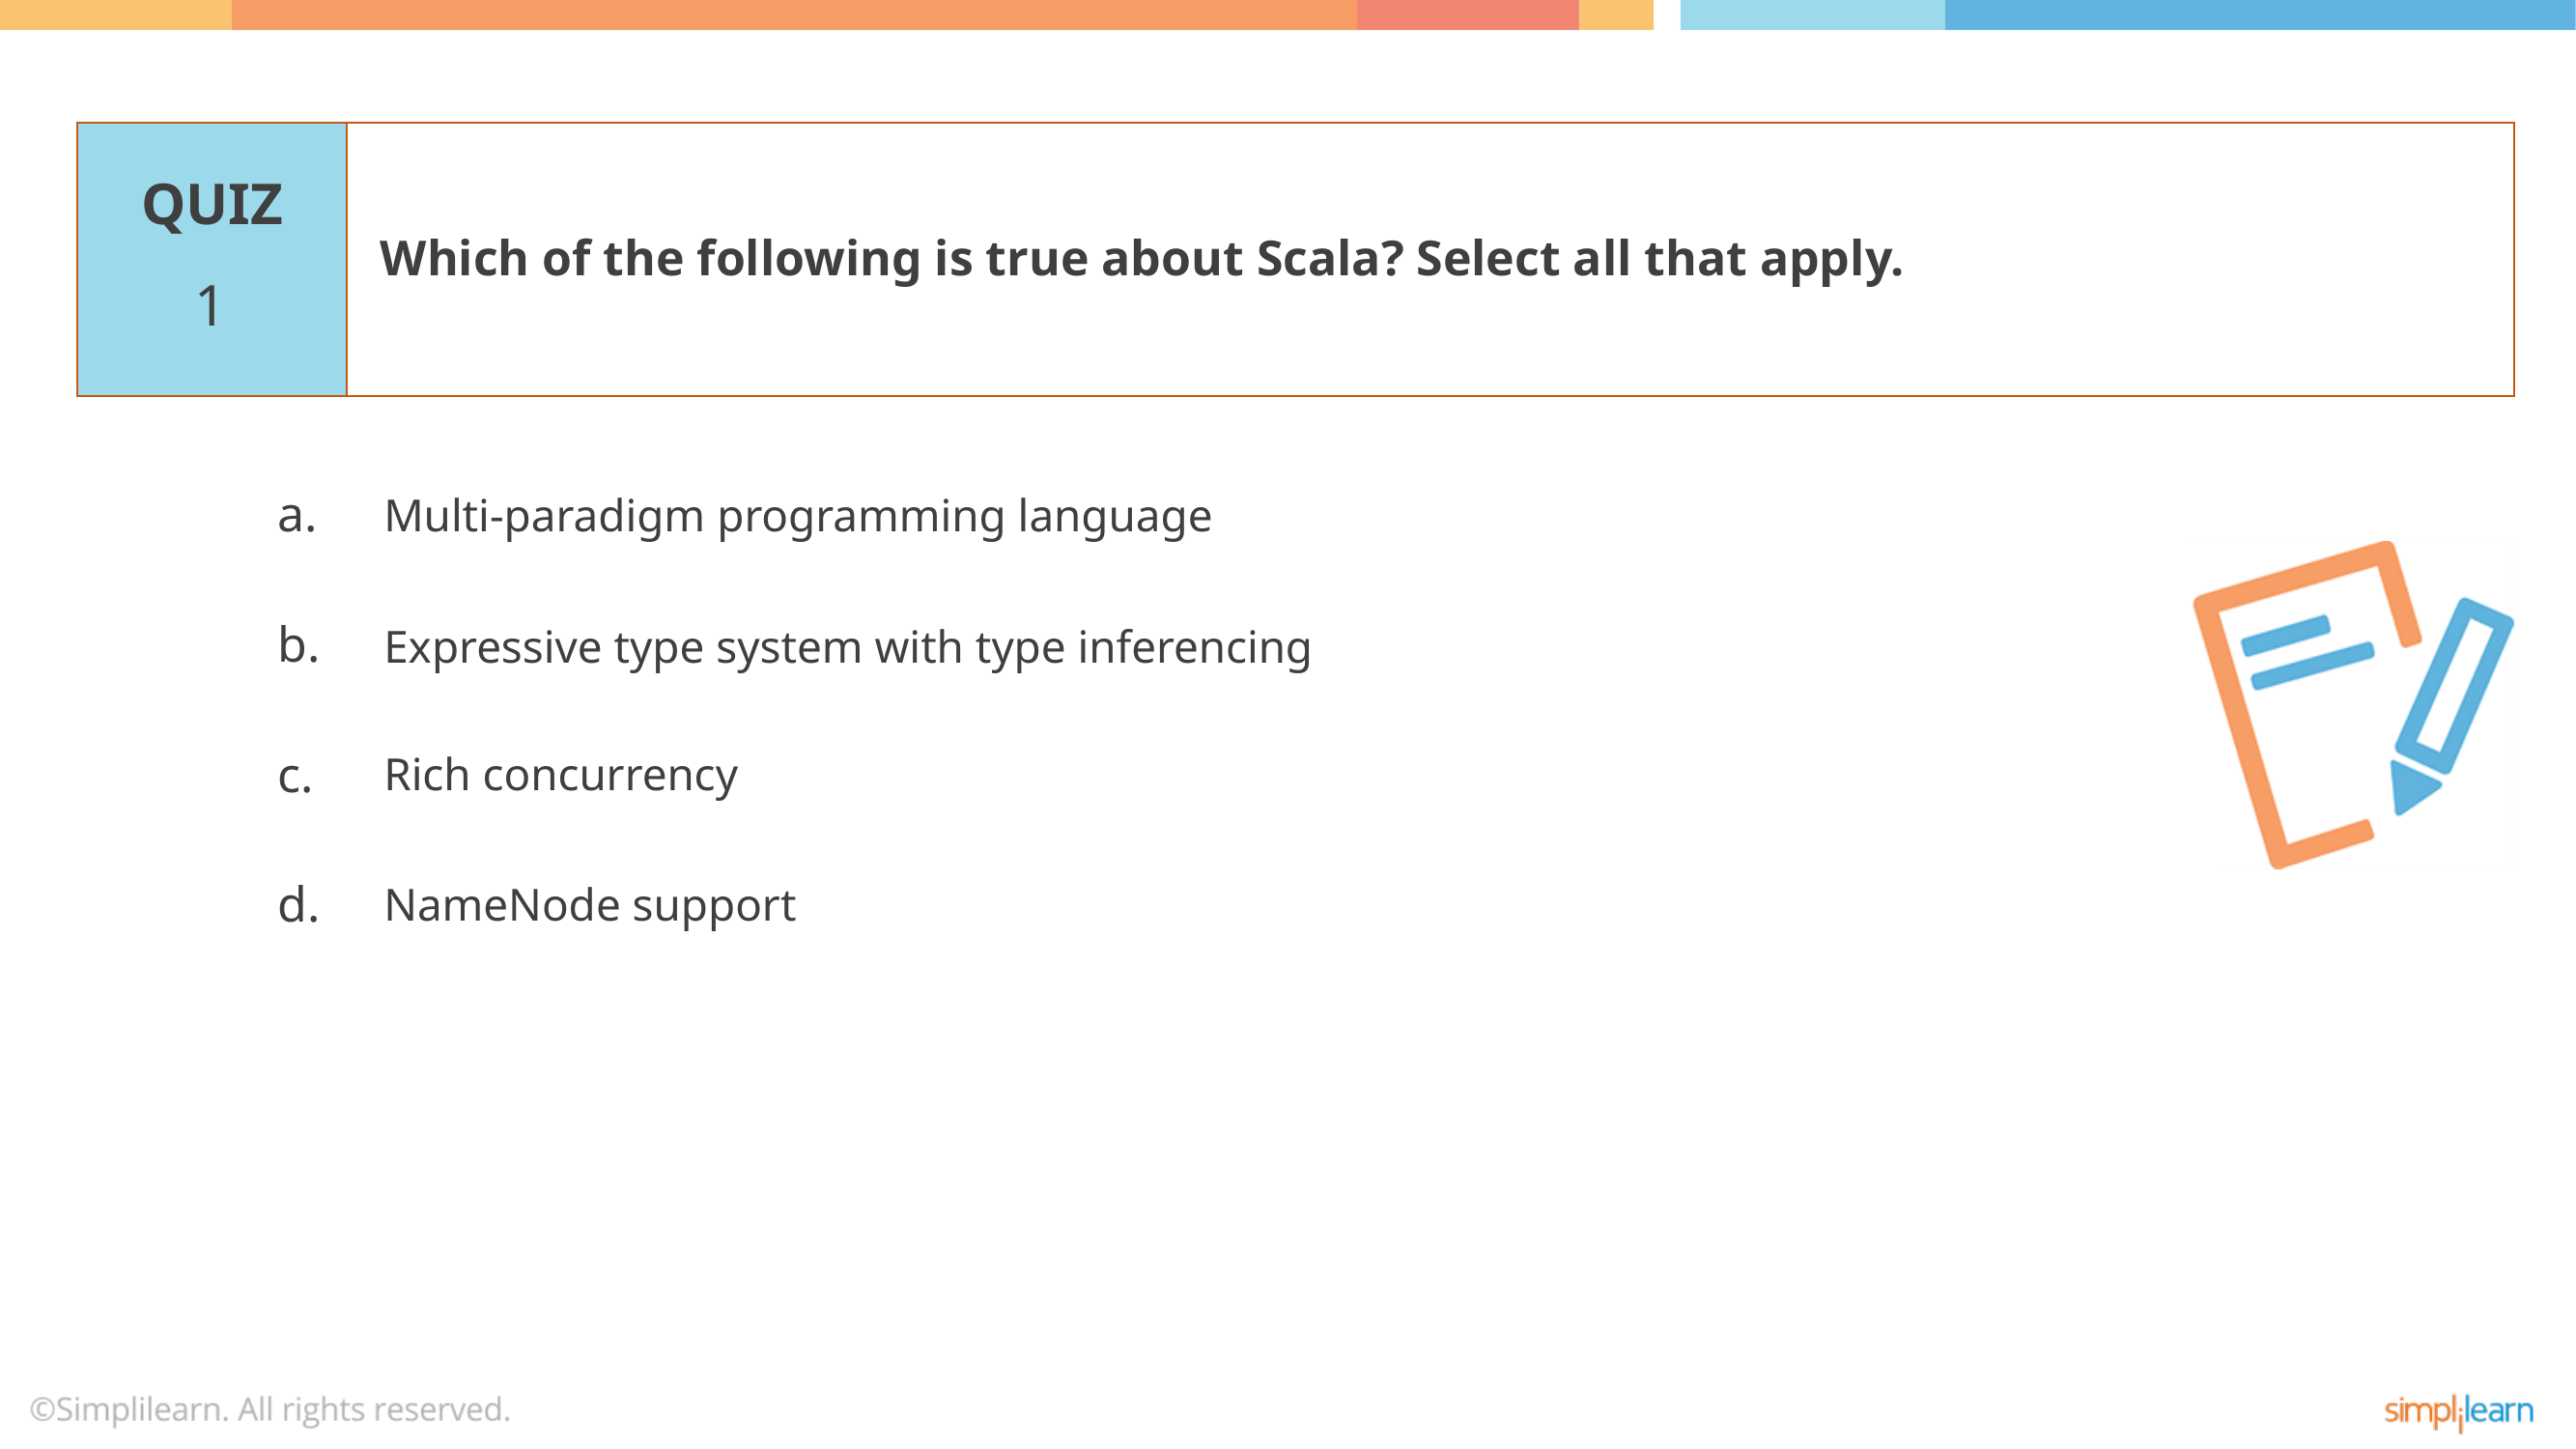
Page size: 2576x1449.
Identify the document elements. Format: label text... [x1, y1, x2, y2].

list NameNode support [369, 851, 2152, 963]
list Which of the following is true about Scala? Select all that apply. [365, 147, 2488, 374]
list Rich concurrency [369, 721, 2152, 833]
list 1 [77, 265, 344, 352]
list Expressive type system with type inferencing [369, 592, 2152, 704]
picture [0, 31, 2576, 1449]
list Multi-paradigm programming language [369, 462, 2152, 574]
